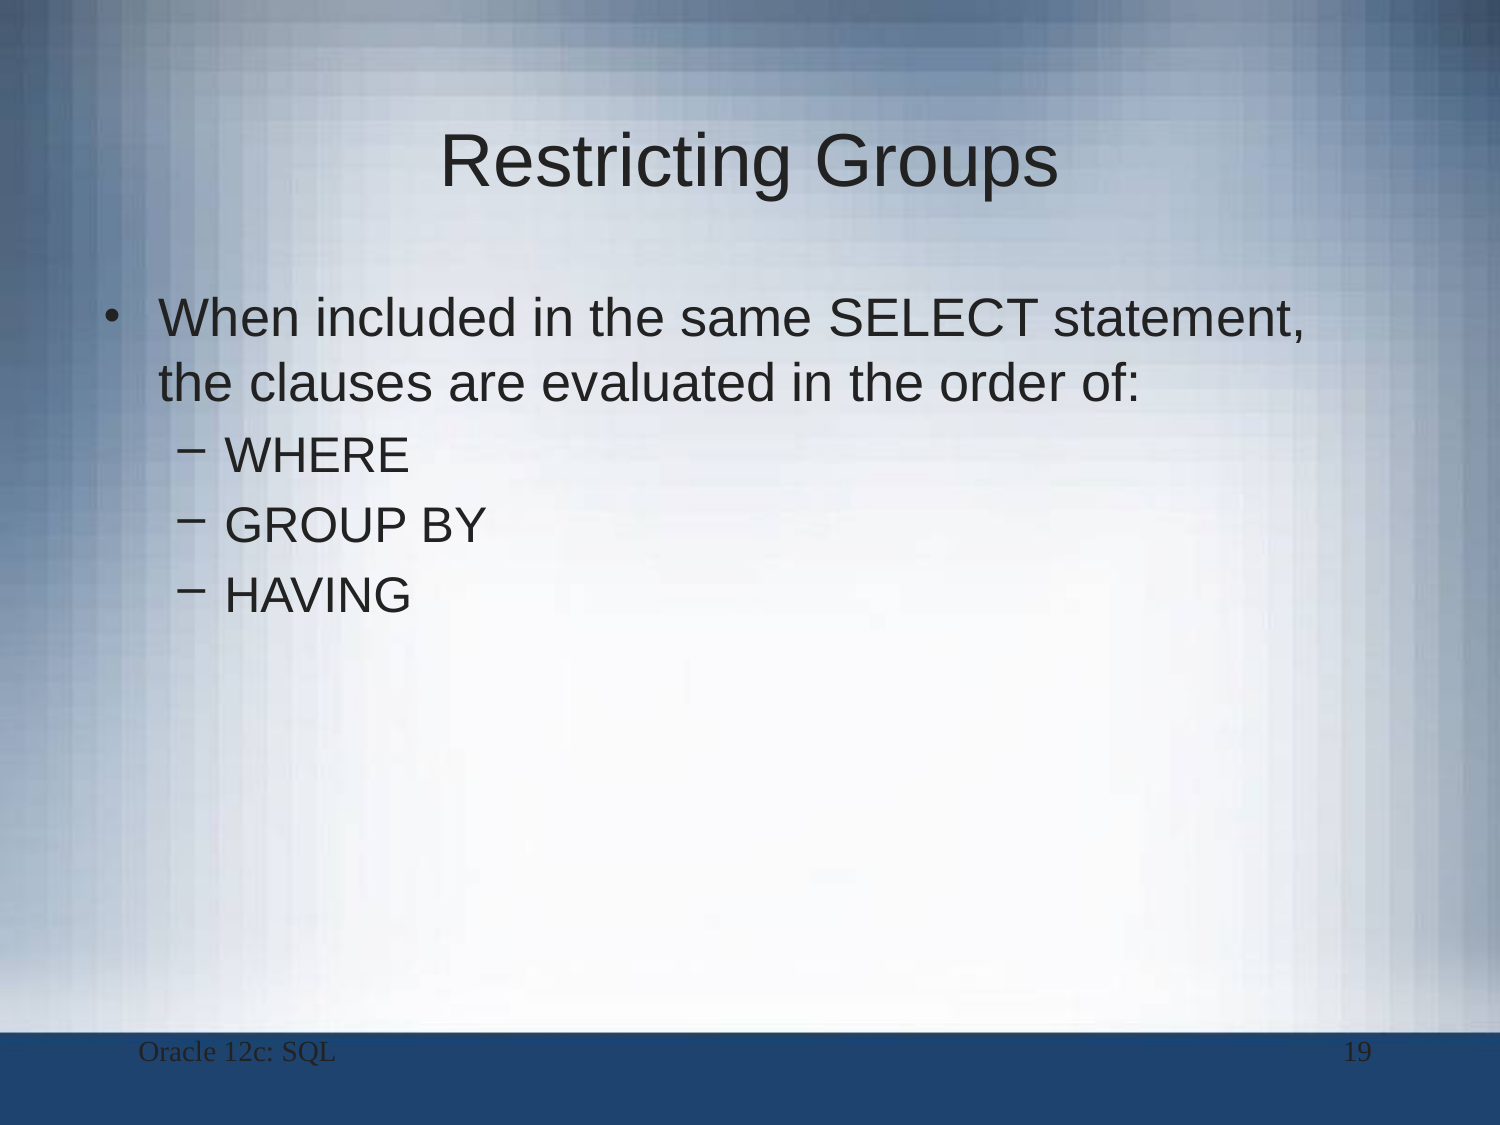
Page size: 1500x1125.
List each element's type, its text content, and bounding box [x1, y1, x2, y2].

picture [0, 0, 1500, 1125]
text_box Oracle 12c: SQL [0, 1024, 475, 1100]
list When included in the same SELECT statement, the clauses are evaluated in the order of: WHERE GROUP BY HAVING [87, 275, 1413, 1025]
title Restricting Groups [87, 62, 1413, 250]
slide_number 19 [1074, 1025, 1388, 1100]
